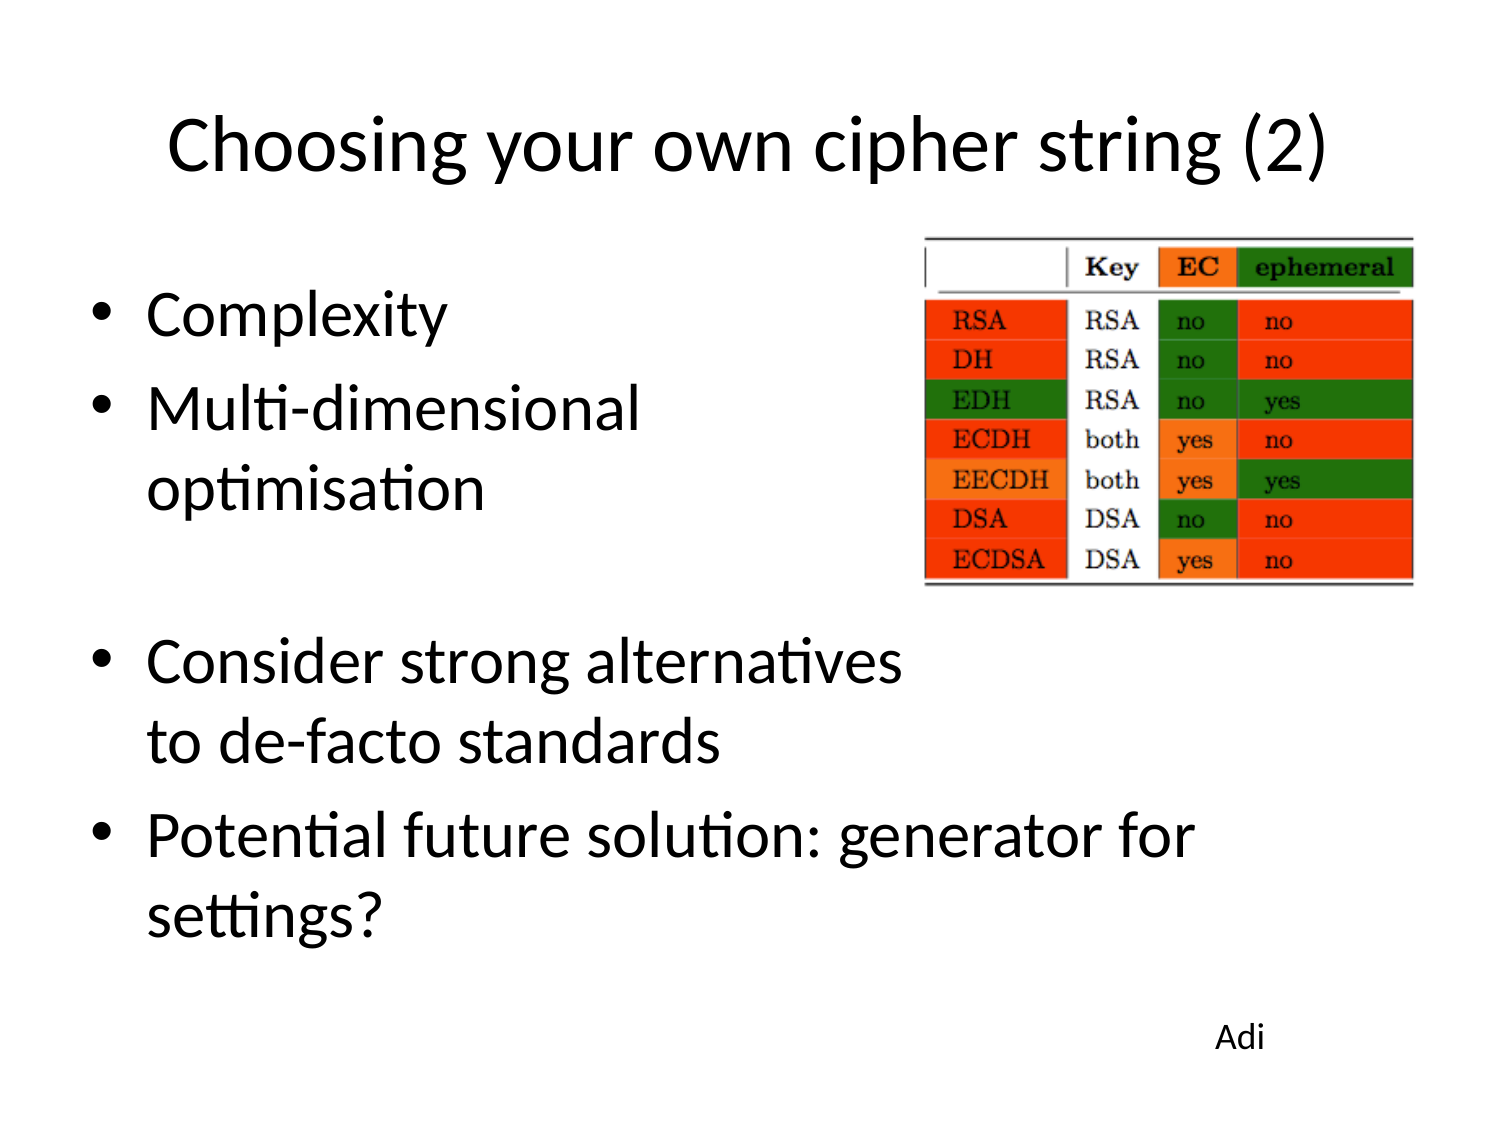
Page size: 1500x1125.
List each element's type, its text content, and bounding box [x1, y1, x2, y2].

list Complexity Multi-dimensional optimisation Consider strong alternatives to de-facto standards Potential future solution: generator for settings? [75, 262, 1425, 1005]
picture [920, 232, 1426, 593]
text_box Adi [1200, 1004, 1476, 1065]
title Choosing your own cipher string (2) [75, 45, 1425, 233]
